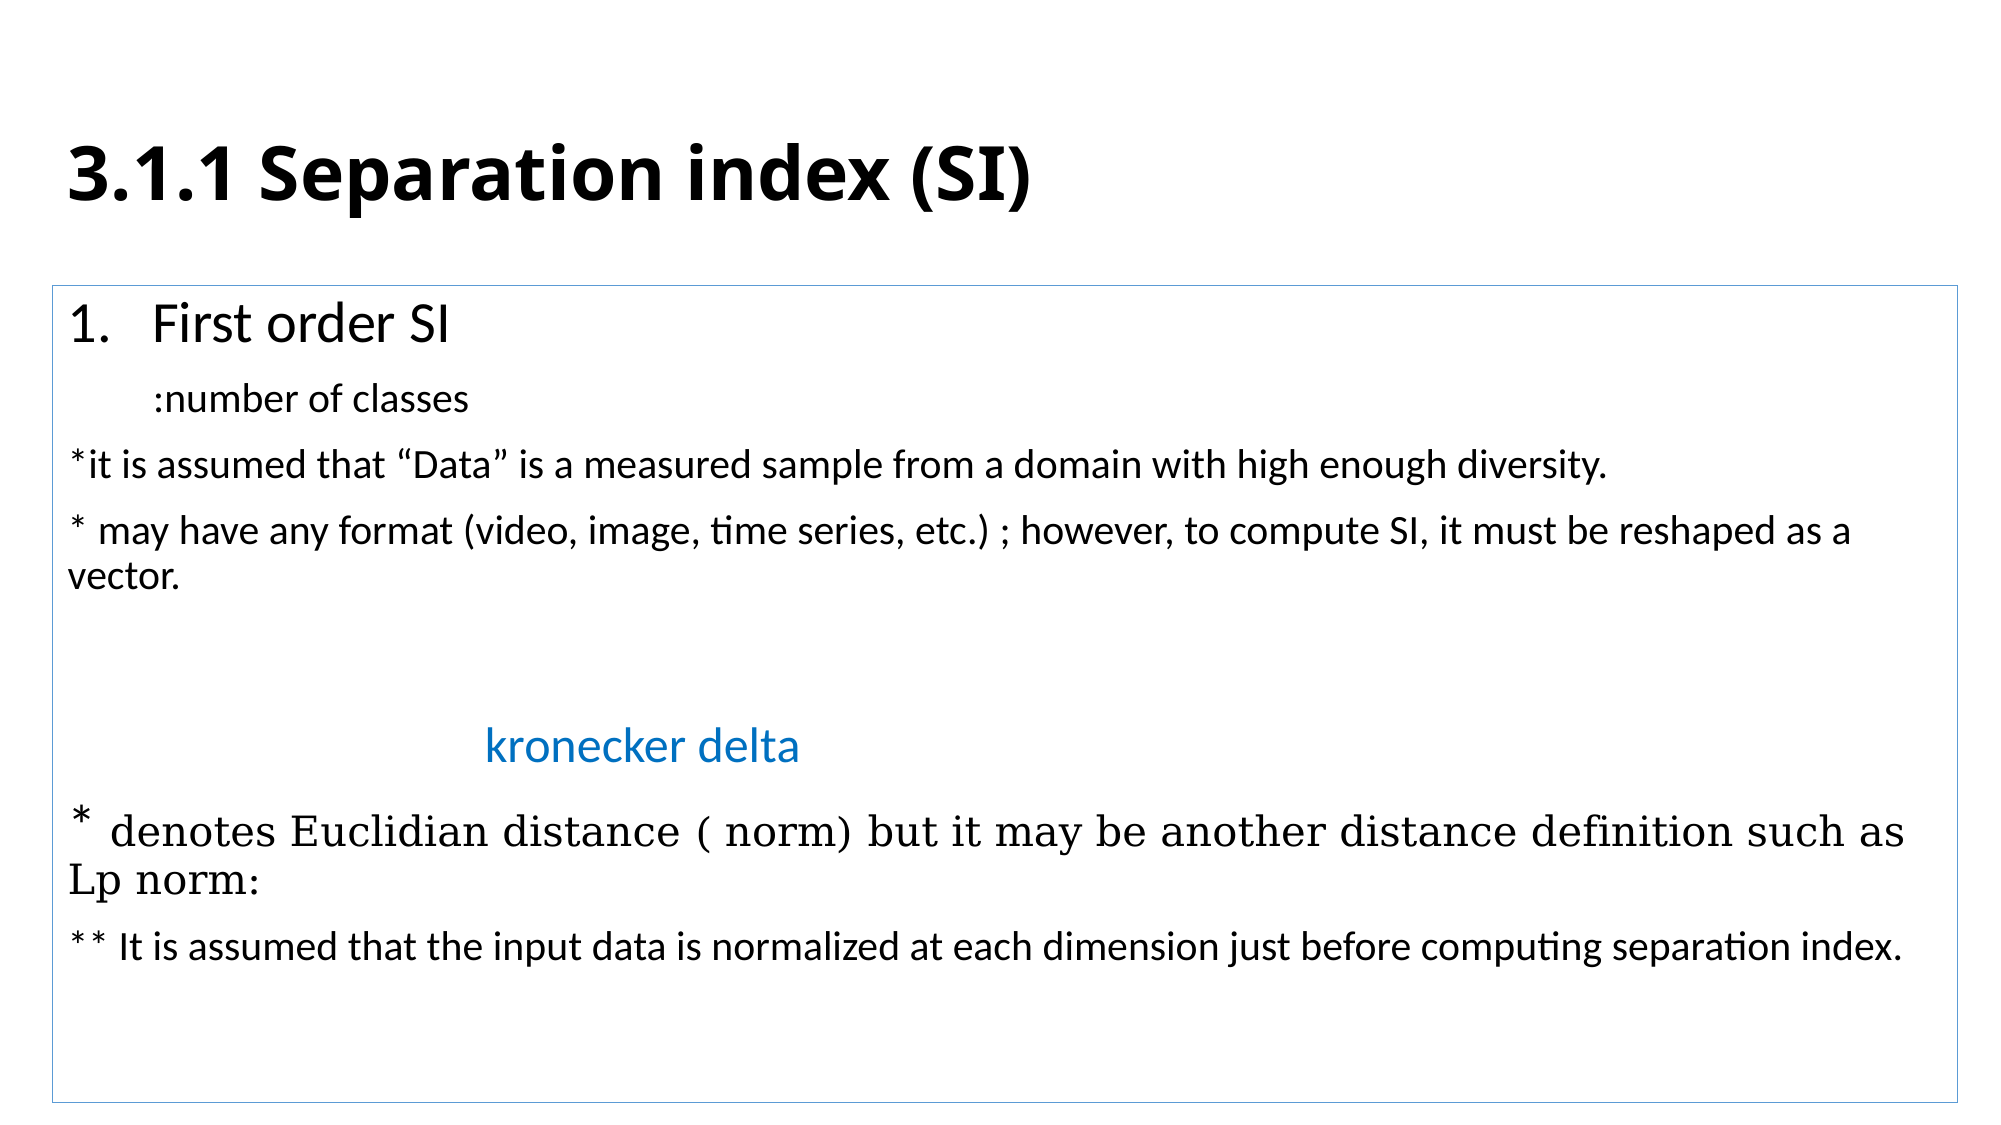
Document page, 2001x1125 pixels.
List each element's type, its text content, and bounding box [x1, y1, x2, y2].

title 3.1.1 Separation index (SI) [52, 67, 1778, 285]
